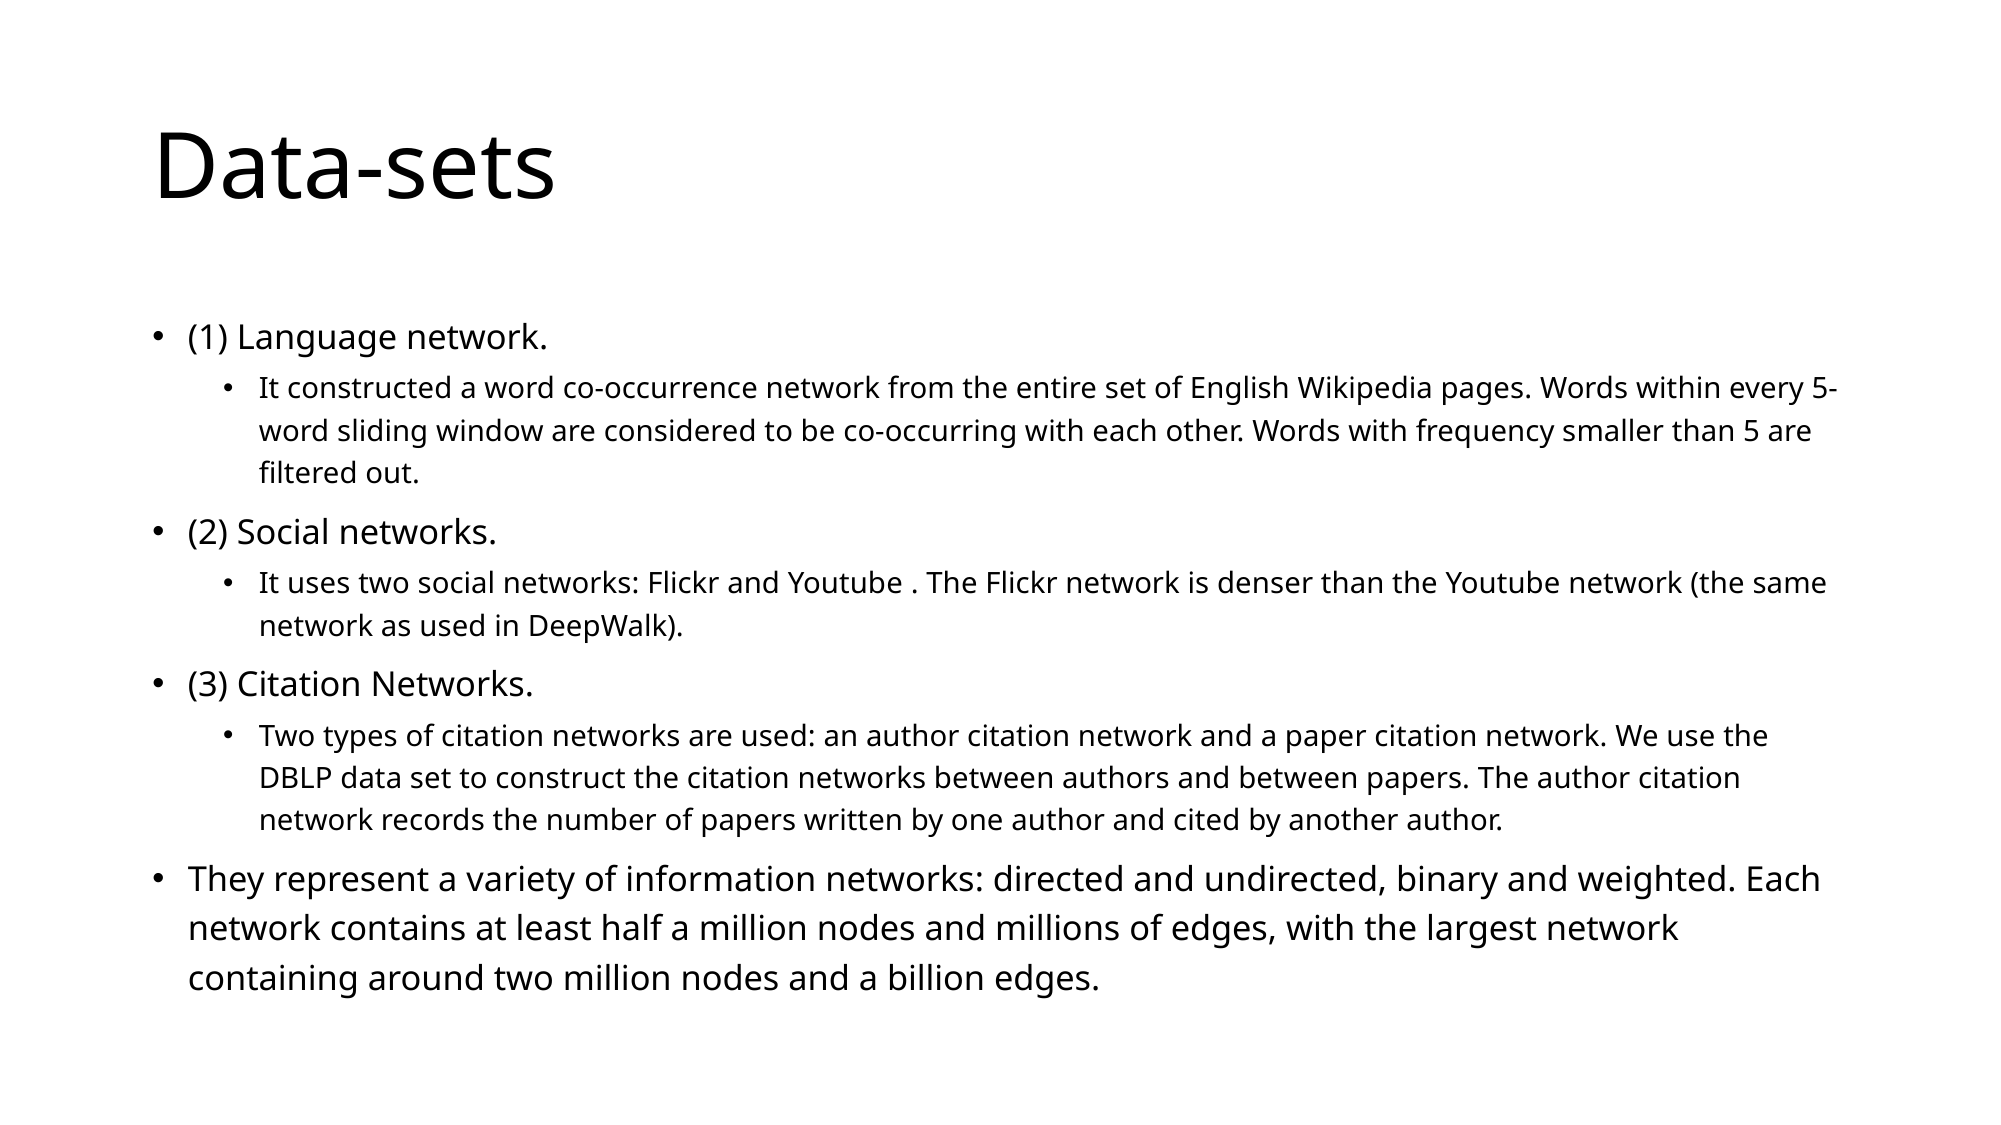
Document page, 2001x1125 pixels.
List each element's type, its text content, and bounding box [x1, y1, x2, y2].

title Data-sets [137, 59, 1863, 278]
list (1) Language network. It constructed a word co-occurrence network from the entire set of English Wikipedia pages. Words within every 5-word sliding window are considered to be co-occurring with each other. Words with frequency smaller than 5 are filtered out. (2) Social networks. It uses two social networks: Flickr and Youtube . The Flickr network is denser than the Youtube network (the same network as used in DeepWalk). (3) Citation Networks. Two types of citation networks are used: an author citation network and a paper citation network. We use the DBLP data set to construct the citation networks between authors and between papers. The author citation network records the number of papers written by one author and cited by another author. They represent a variety of information networks: directed and undirected, binary and weighted. Each network contains at least half a million nodes and millions of edges, with the largest network containing around two million nodes and a billion edges. [137, 299, 1863, 1014]
